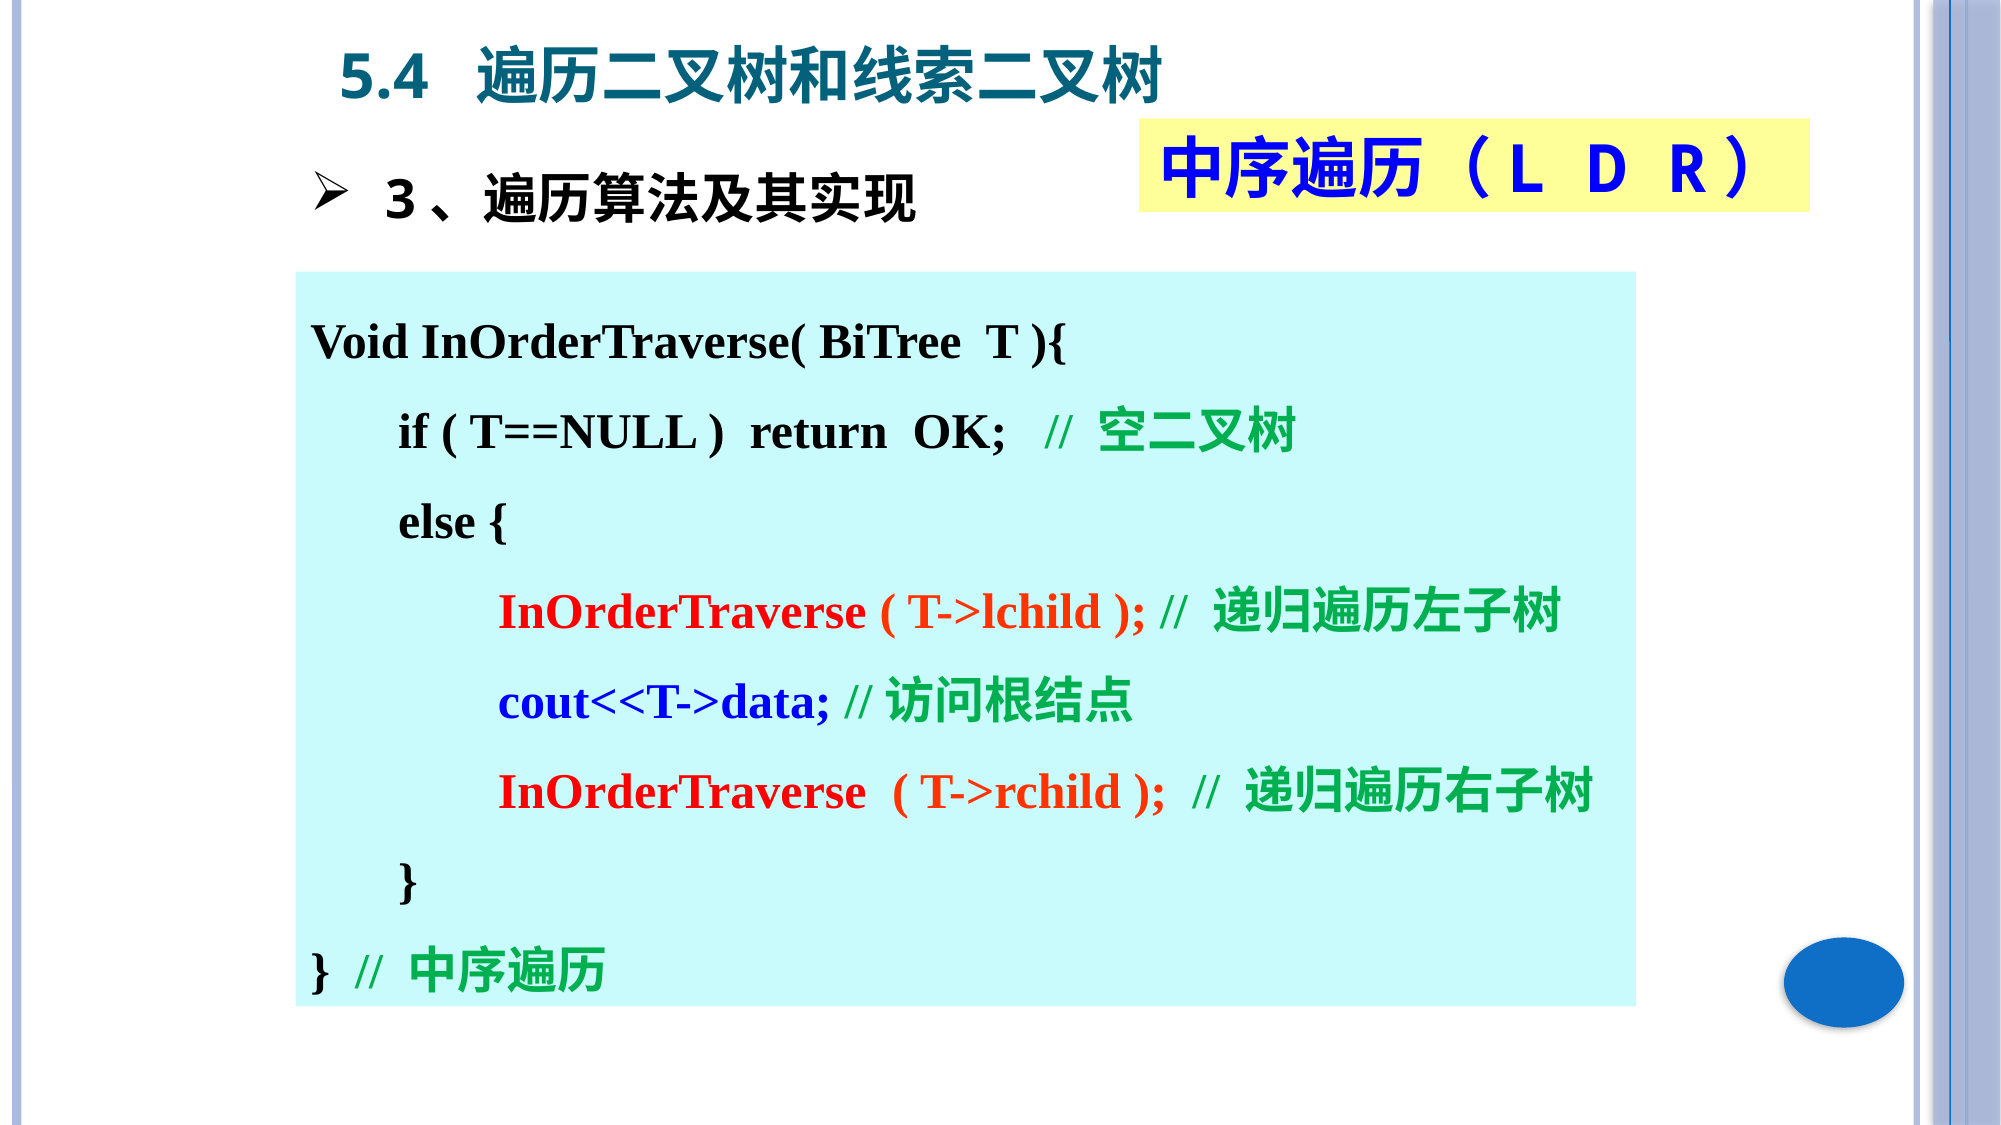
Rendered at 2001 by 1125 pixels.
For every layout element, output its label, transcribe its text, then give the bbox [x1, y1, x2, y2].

text_box 3、遍历算法及其实现 [295, 144, 977, 238]
text_box 5.4 遍历二叉树和线索二叉树 [324, 26, 1255, 119]
text_box Void InOrderTraverse( BiTree T ){ if ( T==NULL ) return OK; // 空二叉树 else { InOrderTraverse ( T->lchild ); // 递归遍历左子树 cout<<T->data; //访问根结点 InOrderTraverse ( T->rchild ); // 递归遍历右子树 } } // 中序遍历 [295, 271, 1636, 1007]
text_box 中序遍历（L D R） [1138, 118, 1810, 213]
